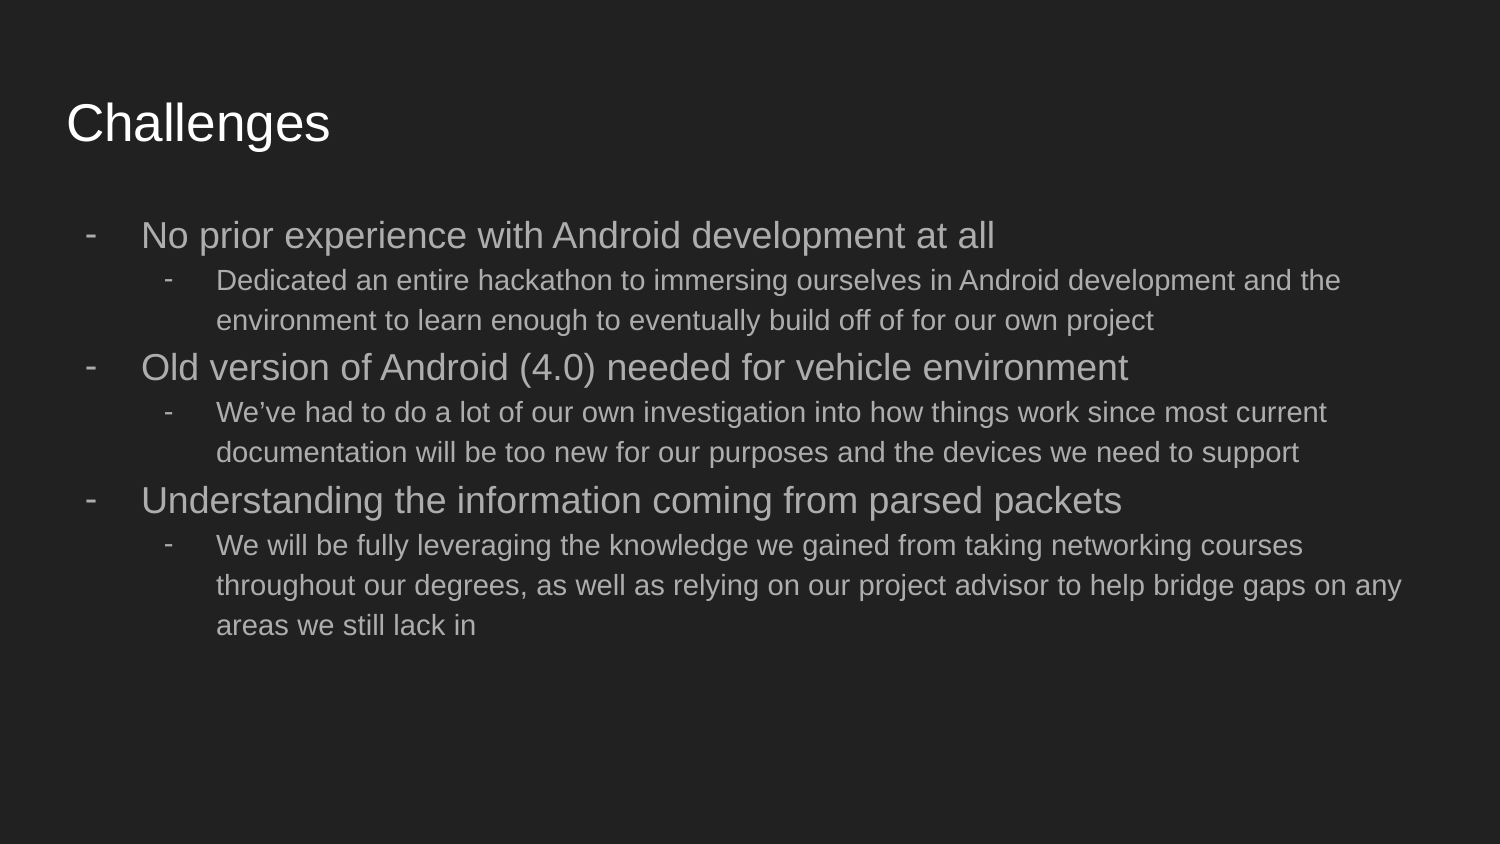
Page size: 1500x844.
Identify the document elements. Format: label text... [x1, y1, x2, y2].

title Challenges [51, 72, 1449, 167]
list No prior experience with Android development at all Dedicated an entire hackathon to immersing ourselves in Android development and the environment to learn enough to eventually build off of for our own project Old version of Android (4.0) needed for vehicle environment We’ve had to do a lot of our own investigation into how things work since most current documentation will be too new for our purposes and the devices we need to support Understanding the information coming from parsed packets We will be fully leveraging the knowledge we gained from taking networking courses throughout our degrees, as well as relying on our project advisor to help bridge gaps on any areas we still lack in [51, 189, 1449, 750]
